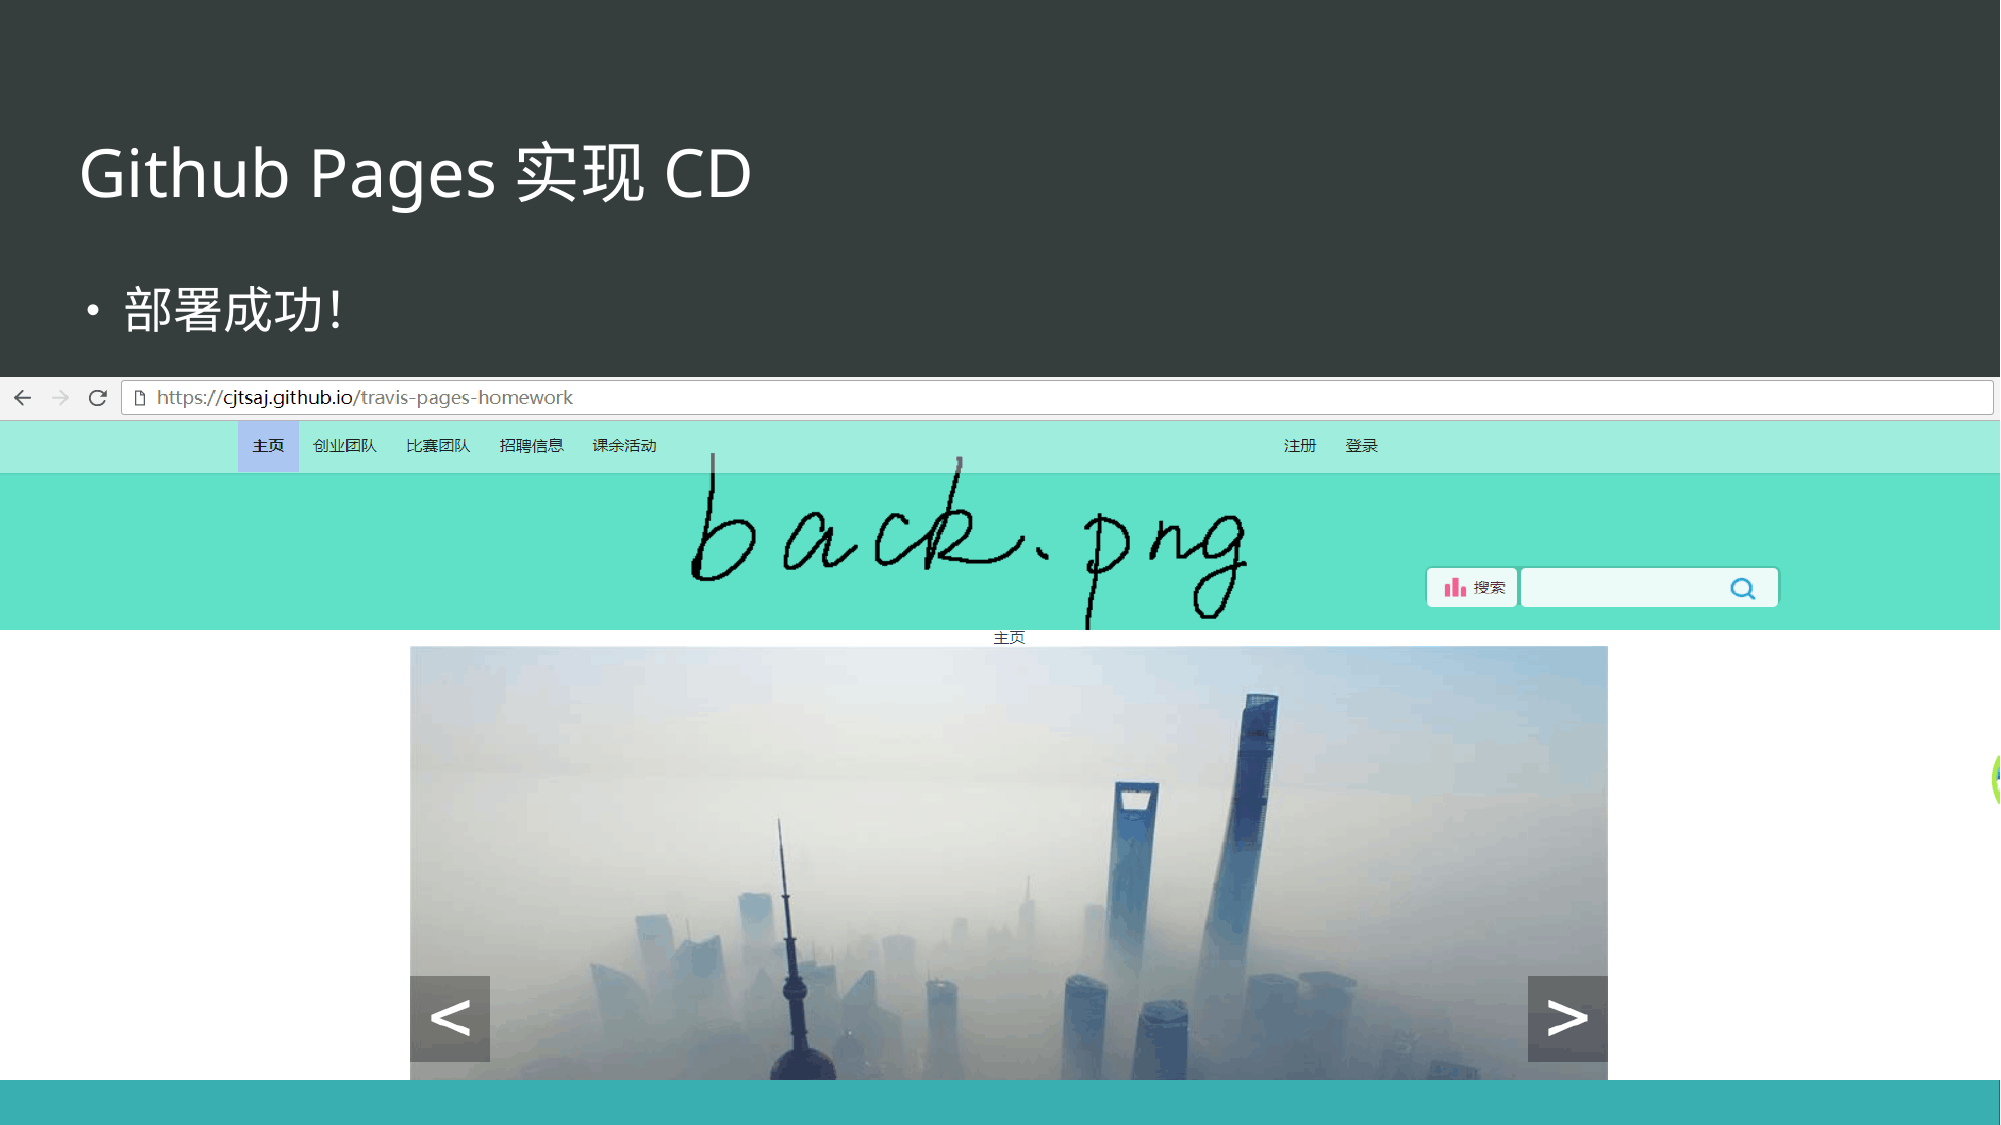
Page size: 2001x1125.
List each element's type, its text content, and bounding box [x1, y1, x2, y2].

list 部署成功！ [63, 278, 1446, 377]
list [0, 377, 2000, 1080]
title Github Pages实现CD [63, 16, 1624, 220]
